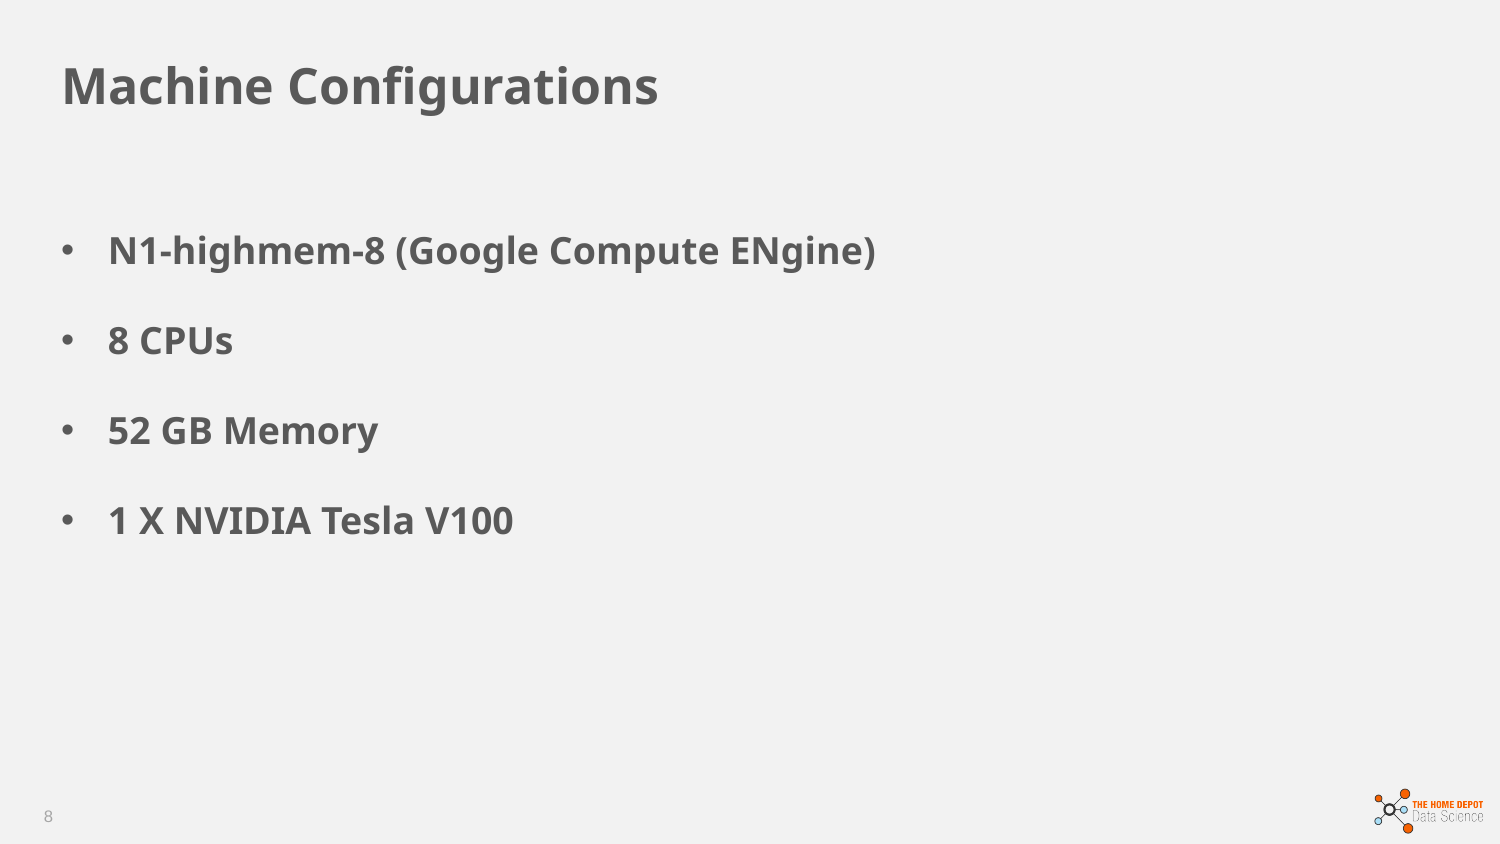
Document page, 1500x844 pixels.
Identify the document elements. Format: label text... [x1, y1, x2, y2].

picture [1359, 776, 1500, 844]
text_box N1-highmem-8 (Google Compute ENgine) 8 CPUs 52 GB Memory 1 X NVIDIA Tesla V100 [46, 212, 1471, 632]
subtitle Machine Configurations [46, 39, 1179, 116]
